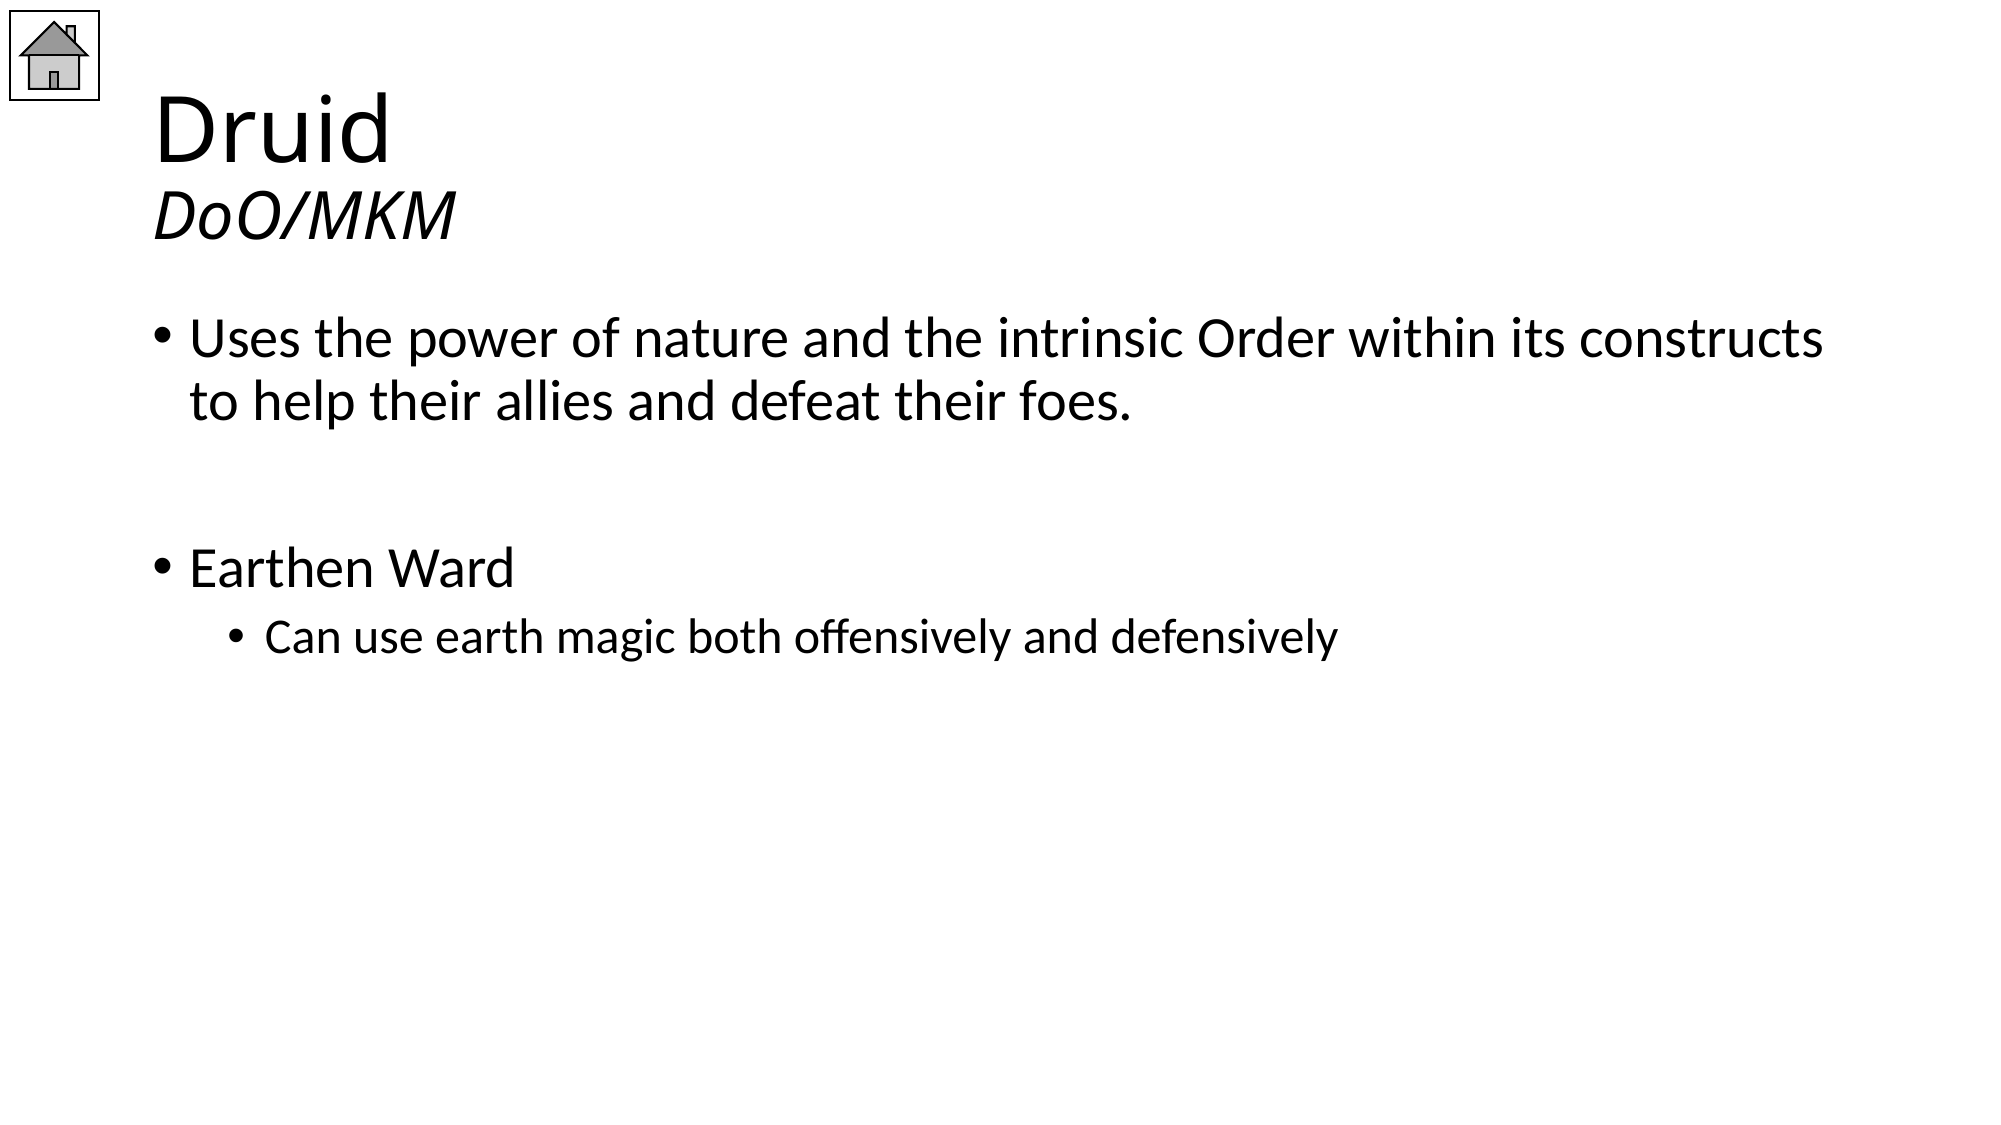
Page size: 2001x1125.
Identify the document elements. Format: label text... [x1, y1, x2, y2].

text_box [9, 10, 100, 101]
list Uses the power of nature and the intrinsic Order within its constructs to help their allies and defeat their foes. Earthen Ward Can use earth magic both offensively and defensively [137, 299, 1863, 1014]
title Druid DoO/MKM [137, 59, 1863, 278]
